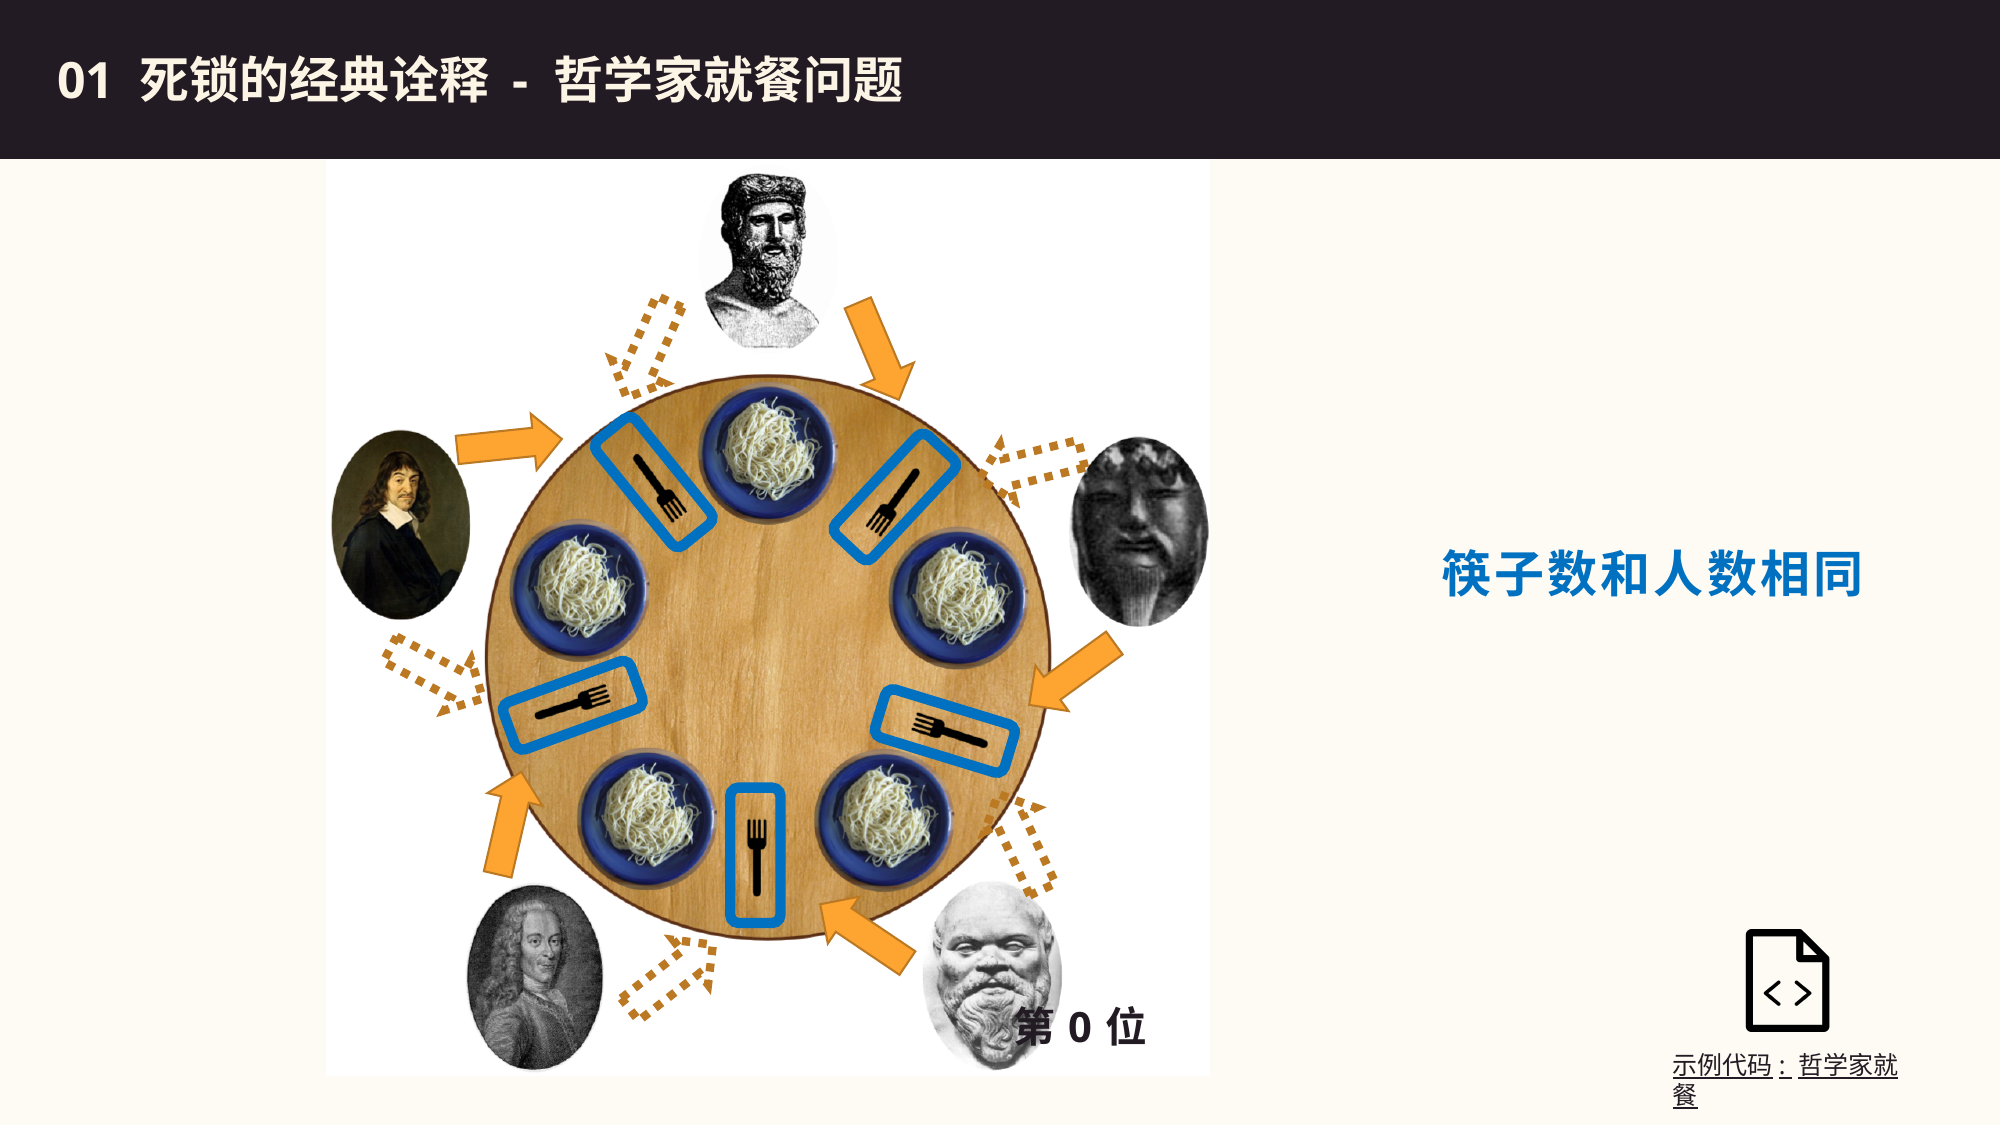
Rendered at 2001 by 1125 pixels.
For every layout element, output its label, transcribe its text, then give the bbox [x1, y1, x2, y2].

text_box 01 死锁的经典诠释 - 哲学家就餐问题 [42, 33, 1535, 124]
text_box 筷子数和人数相同 [1337, 504, 1968, 621]
text_box [0, 0, 2000, 159]
picture [1736, 929, 1839, 1032]
picture [326, 159, 1210, 1076]
text_box 示例代码: 哲学家就餐 [1658, 1042, 1937, 1118]
